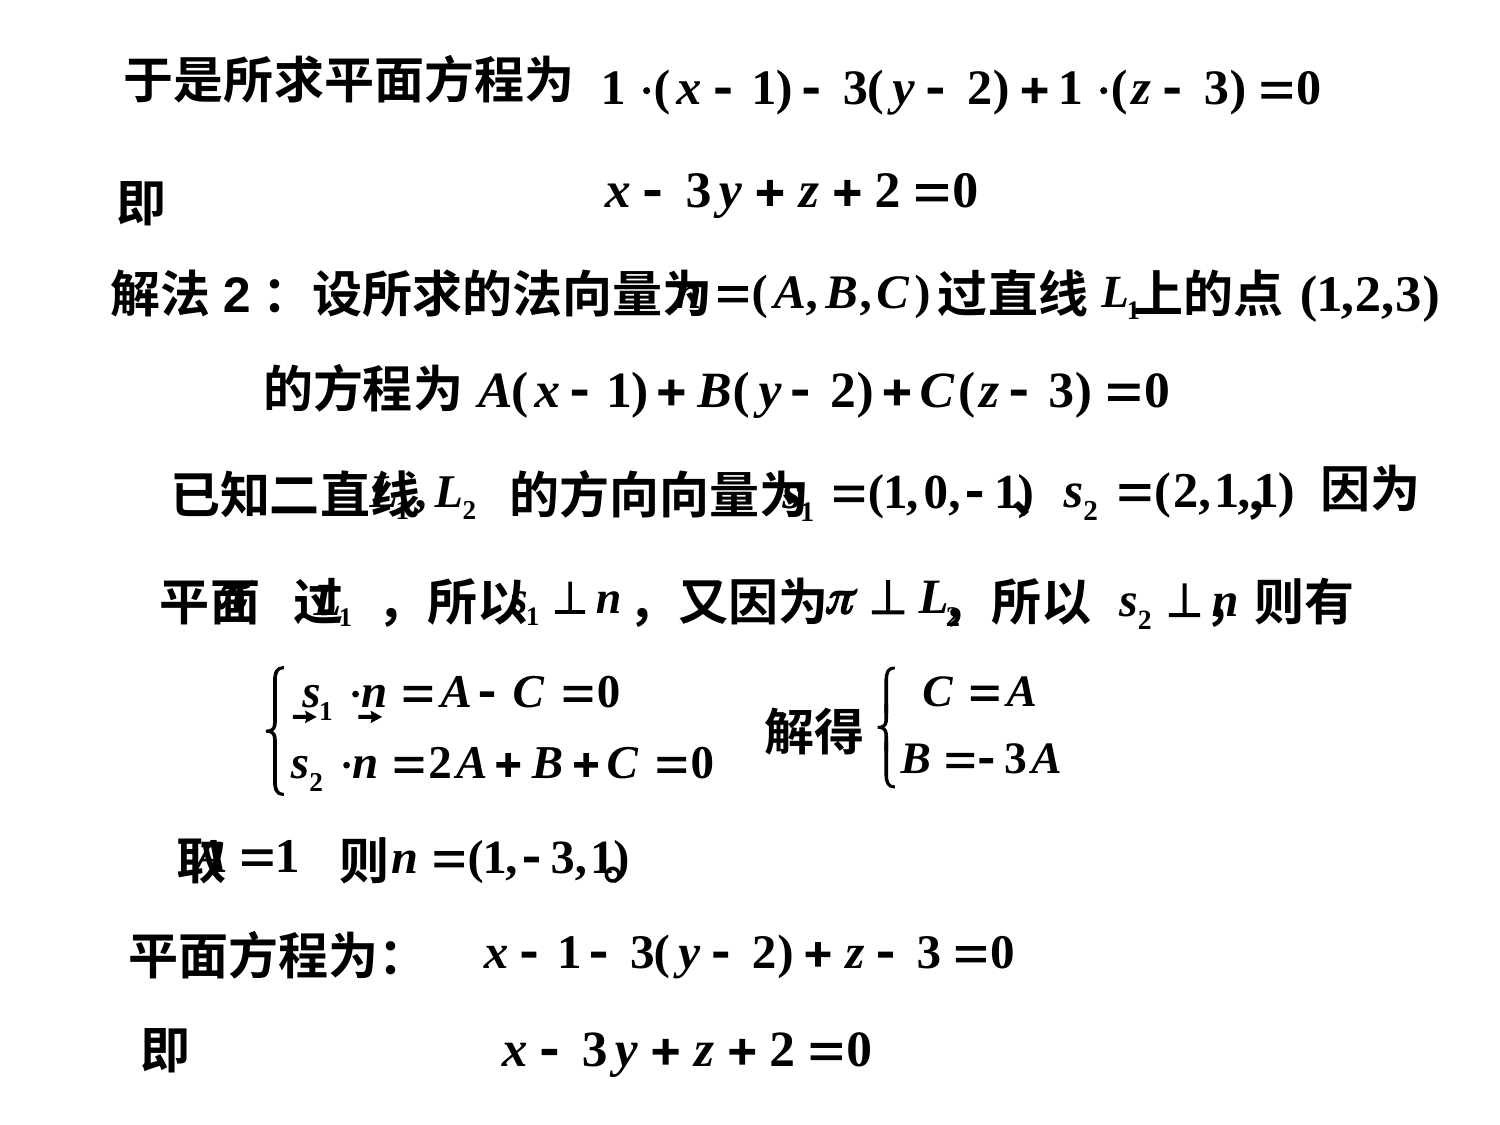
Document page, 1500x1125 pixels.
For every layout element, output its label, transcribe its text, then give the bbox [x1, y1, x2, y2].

text_box 即 [101, 164, 193, 239]
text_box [748, 656, 1070, 796]
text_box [472, 923, 1022, 989]
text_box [592, 160, 987, 230]
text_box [123, 822, 716, 898]
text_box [596, 59, 1329, 126]
text_box 于是所求平面方程为 [109, 41, 589, 117]
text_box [75, 255, 1447, 429]
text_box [255, 656, 723, 807]
text_box 平面方程为： [113, 917, 452, 992]
text_box 即 [125, 1011, 214, 1087]
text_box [489, 1019, 881, 1089]
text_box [99, 562, 1424, 641]
text_box 因为 [1305, 449, 1436, 522]
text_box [100, 455, 1372, 533]
